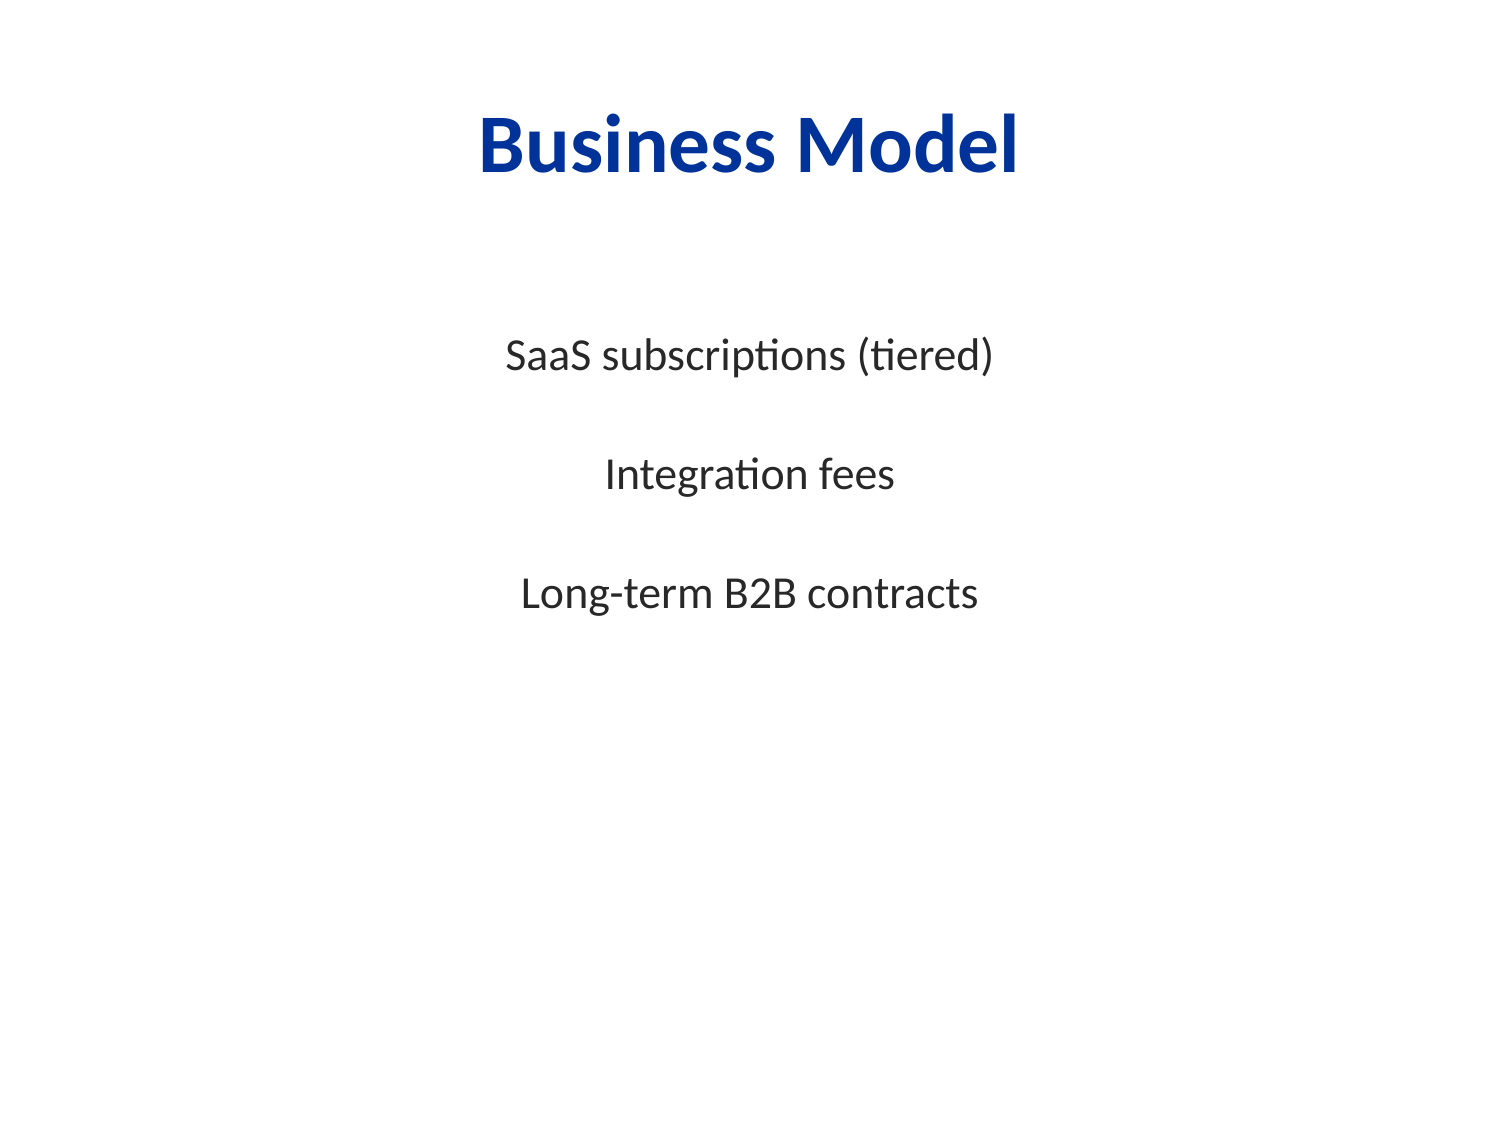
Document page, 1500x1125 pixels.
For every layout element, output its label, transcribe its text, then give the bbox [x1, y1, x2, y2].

list SaaS subscriptions (tiered) Integration fees Long-term B2B contracts [75, 262, 1425, 1005]
title Business Model [75, 45, 1425, 233]
